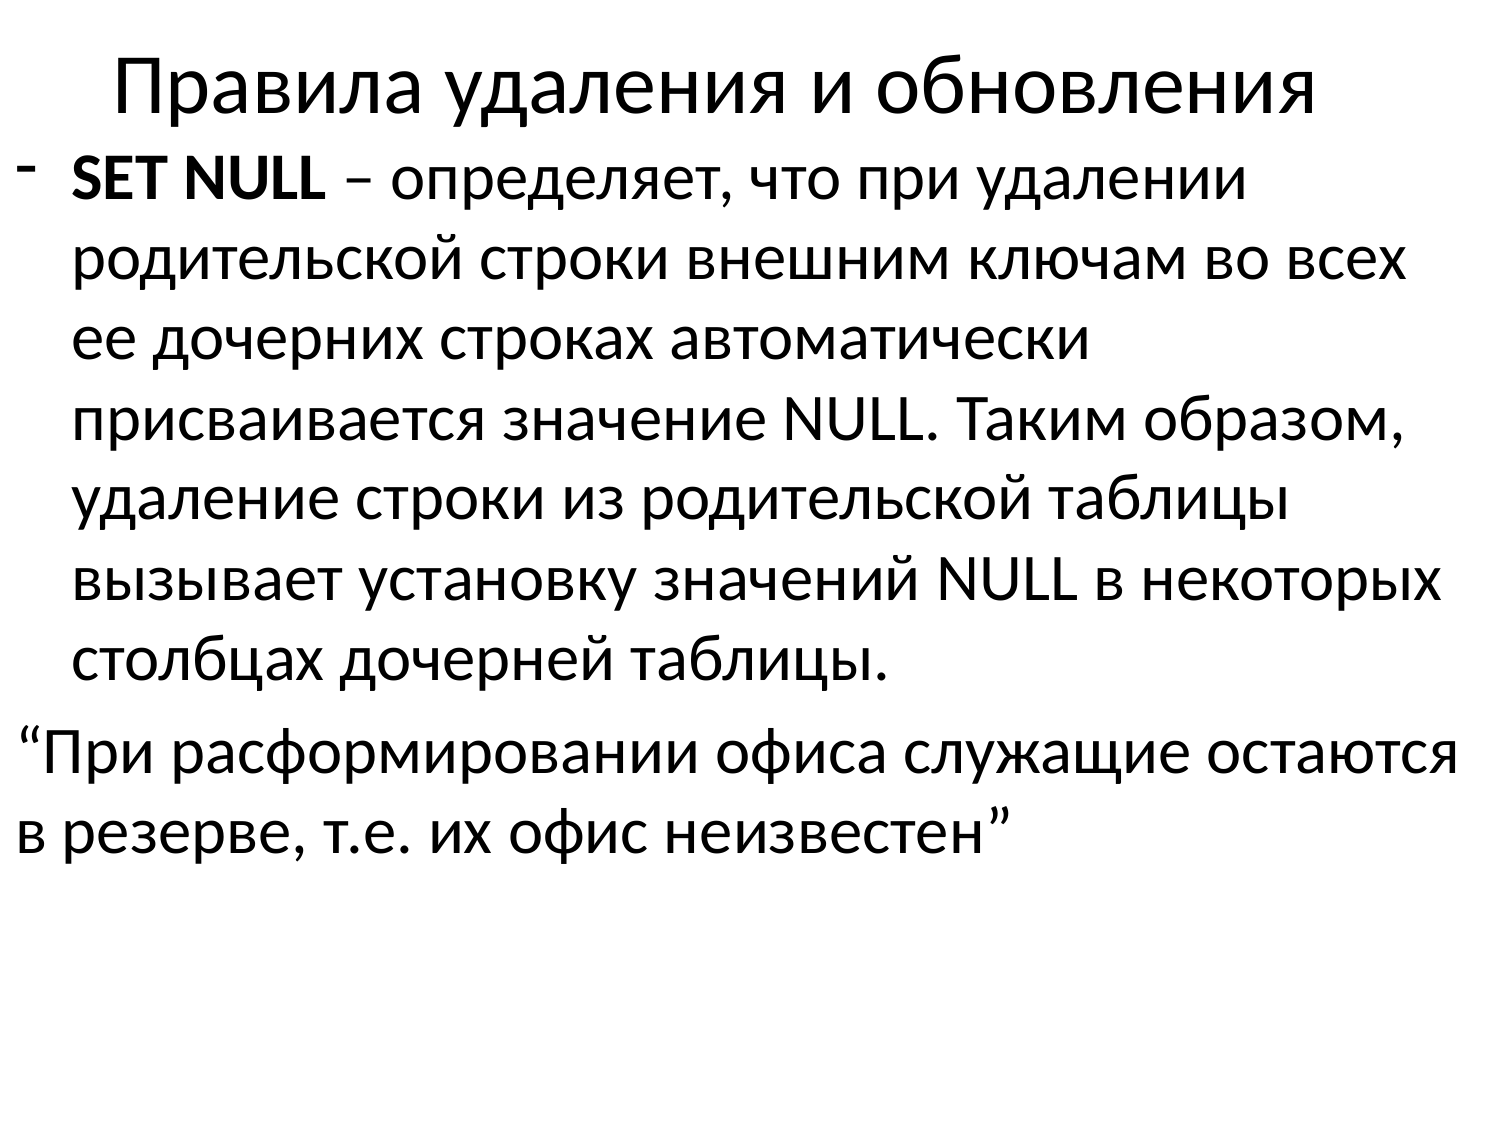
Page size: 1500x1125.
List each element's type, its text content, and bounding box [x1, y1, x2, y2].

list SET NULL – определяет, что при удалении родительской строки внешним ключам во всех ее дочерних строках автоматически присваивается значение NULL. Таким образом, удаление строки из родительской таблицы вызывает установку значений NULL в некоторых столбцах дочерней таблицы. “При расформировании офиса служащие остаются в резерве, т.е. их офис неизвестен” [0, 125, 1500, 1125]
title Правила удаления и обновления [41, 19, 1392, 125]
